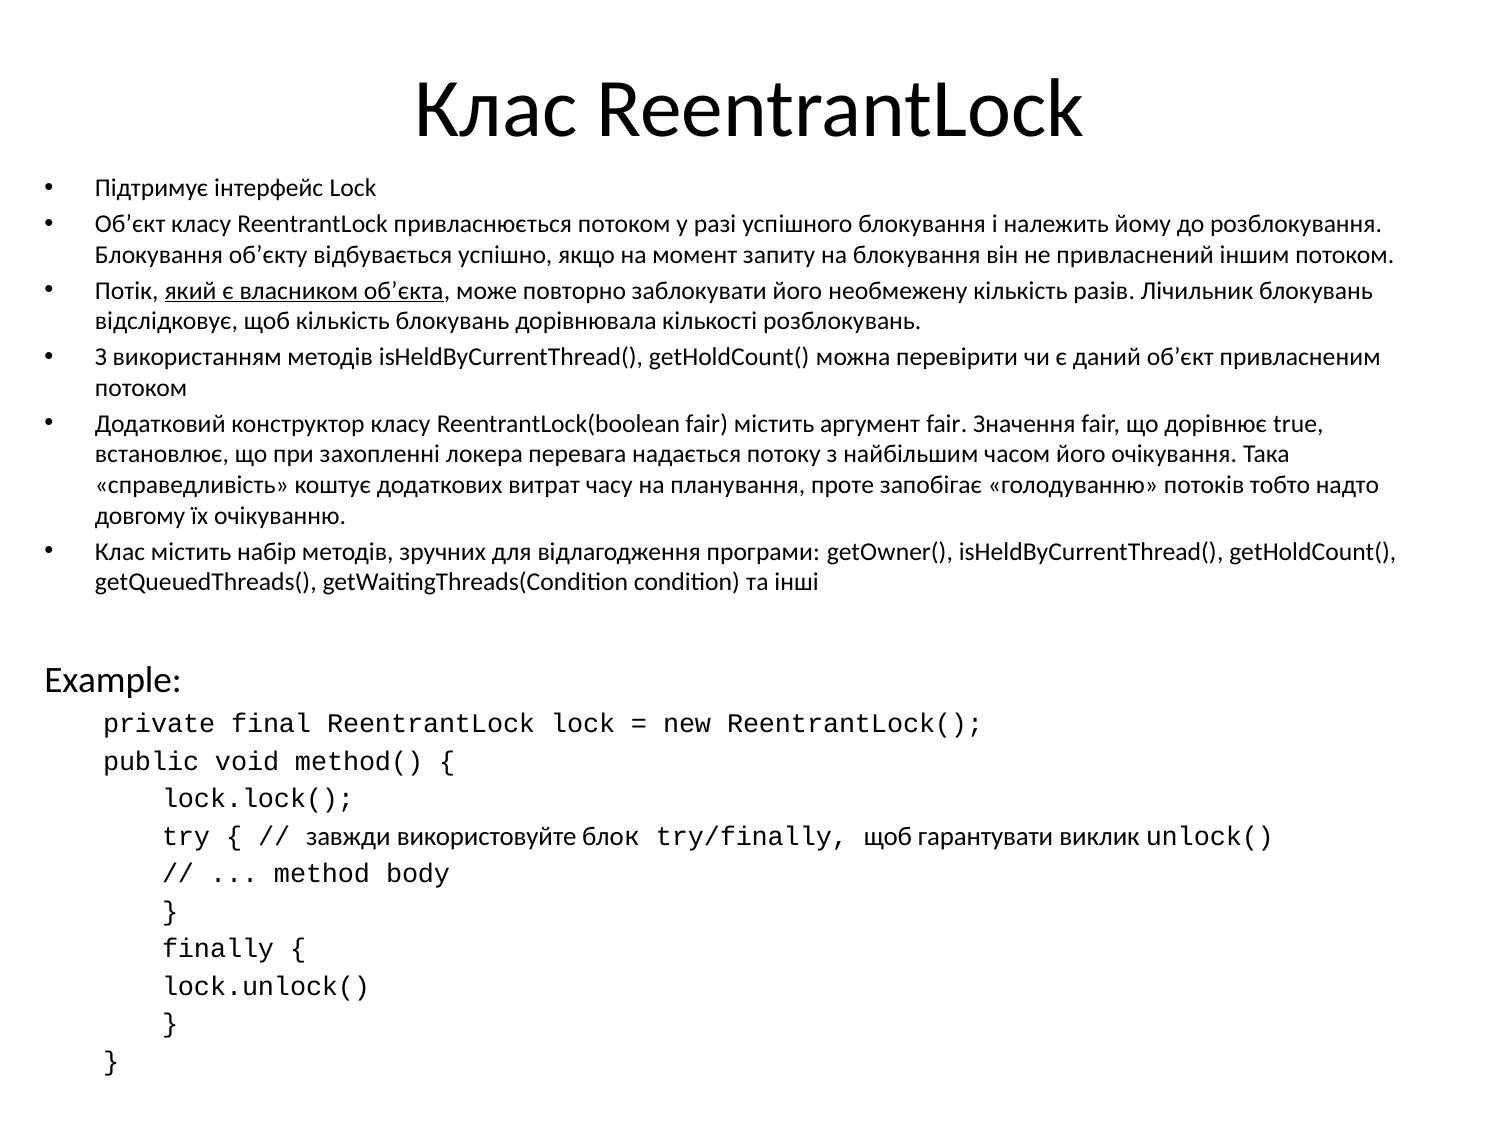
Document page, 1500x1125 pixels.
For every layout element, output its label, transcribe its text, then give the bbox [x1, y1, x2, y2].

title Клас ReentrantLock [75, 45, 1425, 161]
list Підтримує інтерфейс Lock Об’єкт класу ReentrantLock привласнюється потоком у разі успішного блокування і належить йому до розблокування. Блокування об’єкту відбувається успішно, якщо на момент запиту на блокування він не привласнений іншим потоком. Потік, який є власником об’єкта, може повторно заблокувати його необмежену кількість разів. Лічильник блокувань відслідковує, щоб кількість блокувань дорівнювала кількості розблокувань. З використанням методів isHeldByCurrentThread(), getHoldCount() можна перевірити чи є даний об’єкт привласненим потоком Додатковий конструктор класу ReentrantLock(boolean fair) містить аргумент fair. Значення fair, що дорівнює true, встановлює, що при захопленні локера перевага надається потоку з найбільшим часом його очікування. Така «справедливість» коштує додаткових витрат часу на планування, проте запобігає «голодуванню» потоків тобто надто довгому їх очікуванню. Клас містить набір методів, зручних для відлагодження програми: getOwner(), isHeldByCurrentThread(), getHoldCount(), getQueuedThreads(), getWaitingThreads(Condition condition) та інші Example: private final ReentrantLock lock = new ReentrantLock(); public void method() { lock.lock(); try { // завжди використовуйте блок try/finally, щоб гарантувати виклик unlock() // ... method body } finally { lock.unlock() } } [29, 163, 1471, 1094]
